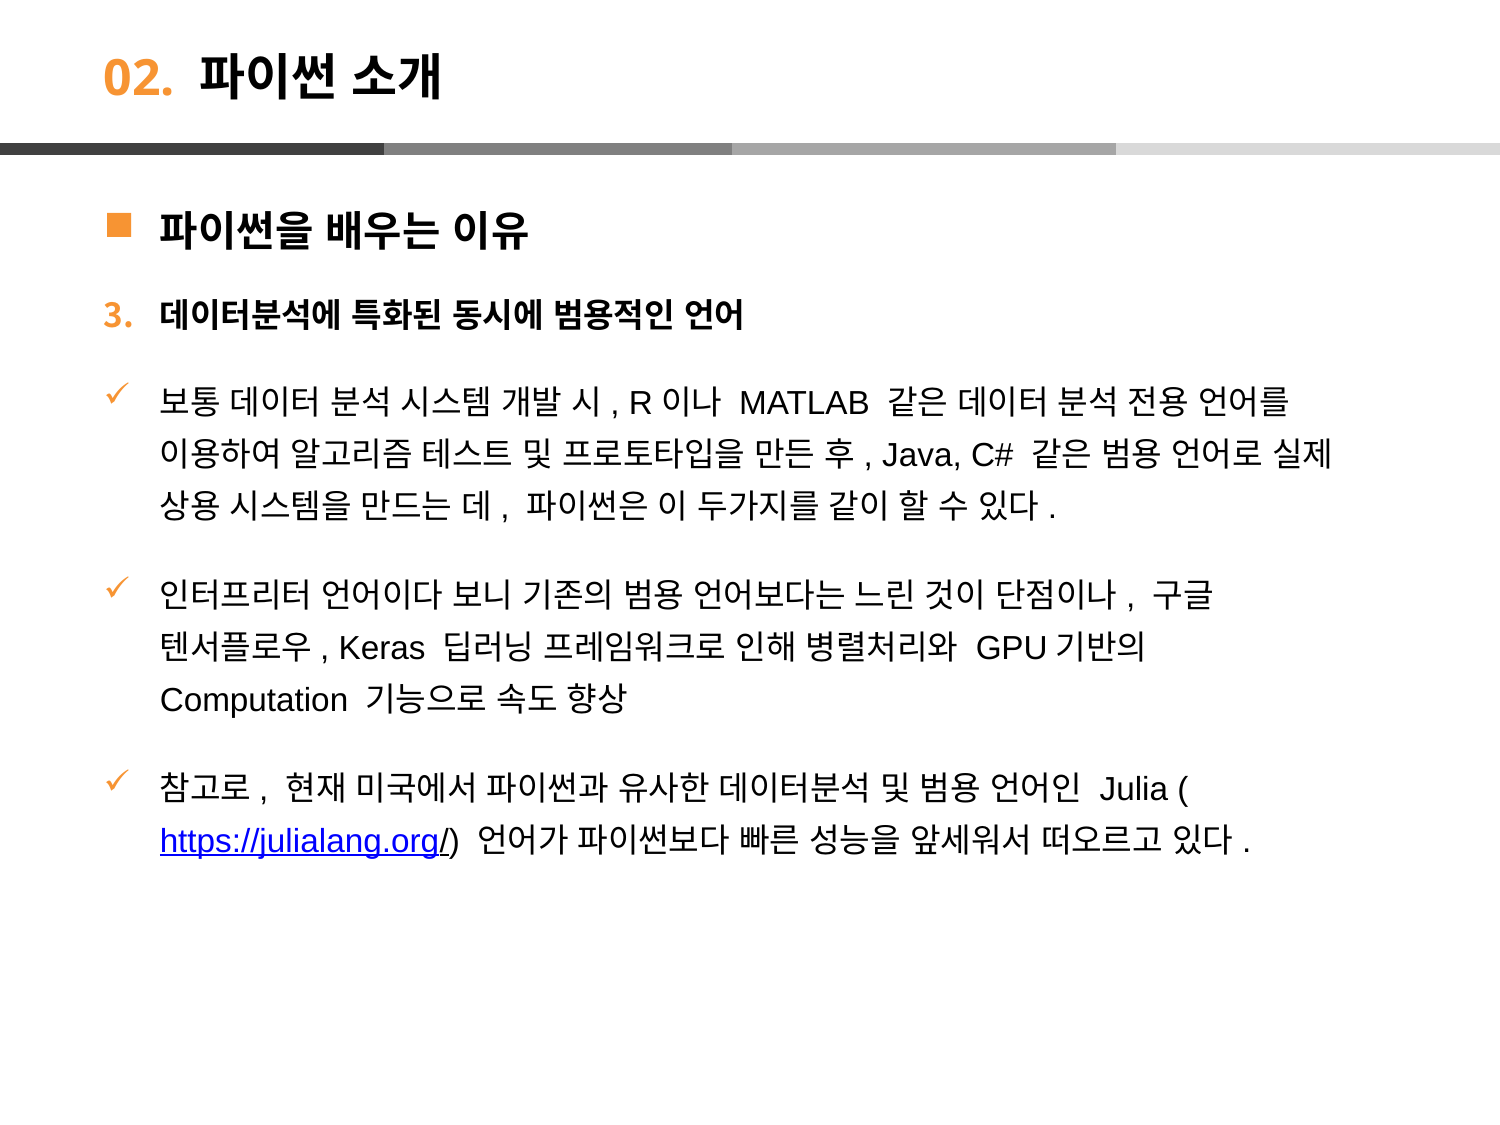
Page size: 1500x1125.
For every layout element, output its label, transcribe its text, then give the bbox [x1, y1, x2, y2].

text_box 보통 데이터 분석 시스템 개발 시, R이나 MATLAB 같은 데이터 분석 전용 언어를 이용하여 알고리즘 테스트 및 프로토타입을 만든 후, Java, C# 같은 범용 언어로 실제 상용 시스템을 만드는 데, 파이썬은 이 두가지를 같이 할 수 있다. 인터프리터 언어이다 보니 기존의 범용 언어보다는 느린 것이 단점이나, 구글 텐서플로우, Keras 딥러닝 프레임워크로 인해 병렬처리와 GPU기반의 Computation 기능으로 속도 향상 참고로, 현재 미국에서 파이썬과 유사한 데이터분석 및 범용 언어인 Julia (https://julialang.org/) 언어가 파이썬보다 빠른 성능을 앞세워서 떠오르고 있다. [88, 361, 1365, 1012]
title 02. 파이썬 소개 [88, 30, 1211, 121]
text_box 데이터분석에 특화된 동시에 범용적인 언어 [88, 267, 1365, 361]
list 파이썬을 배우는 이유 [88, 172, 1436, 244]
